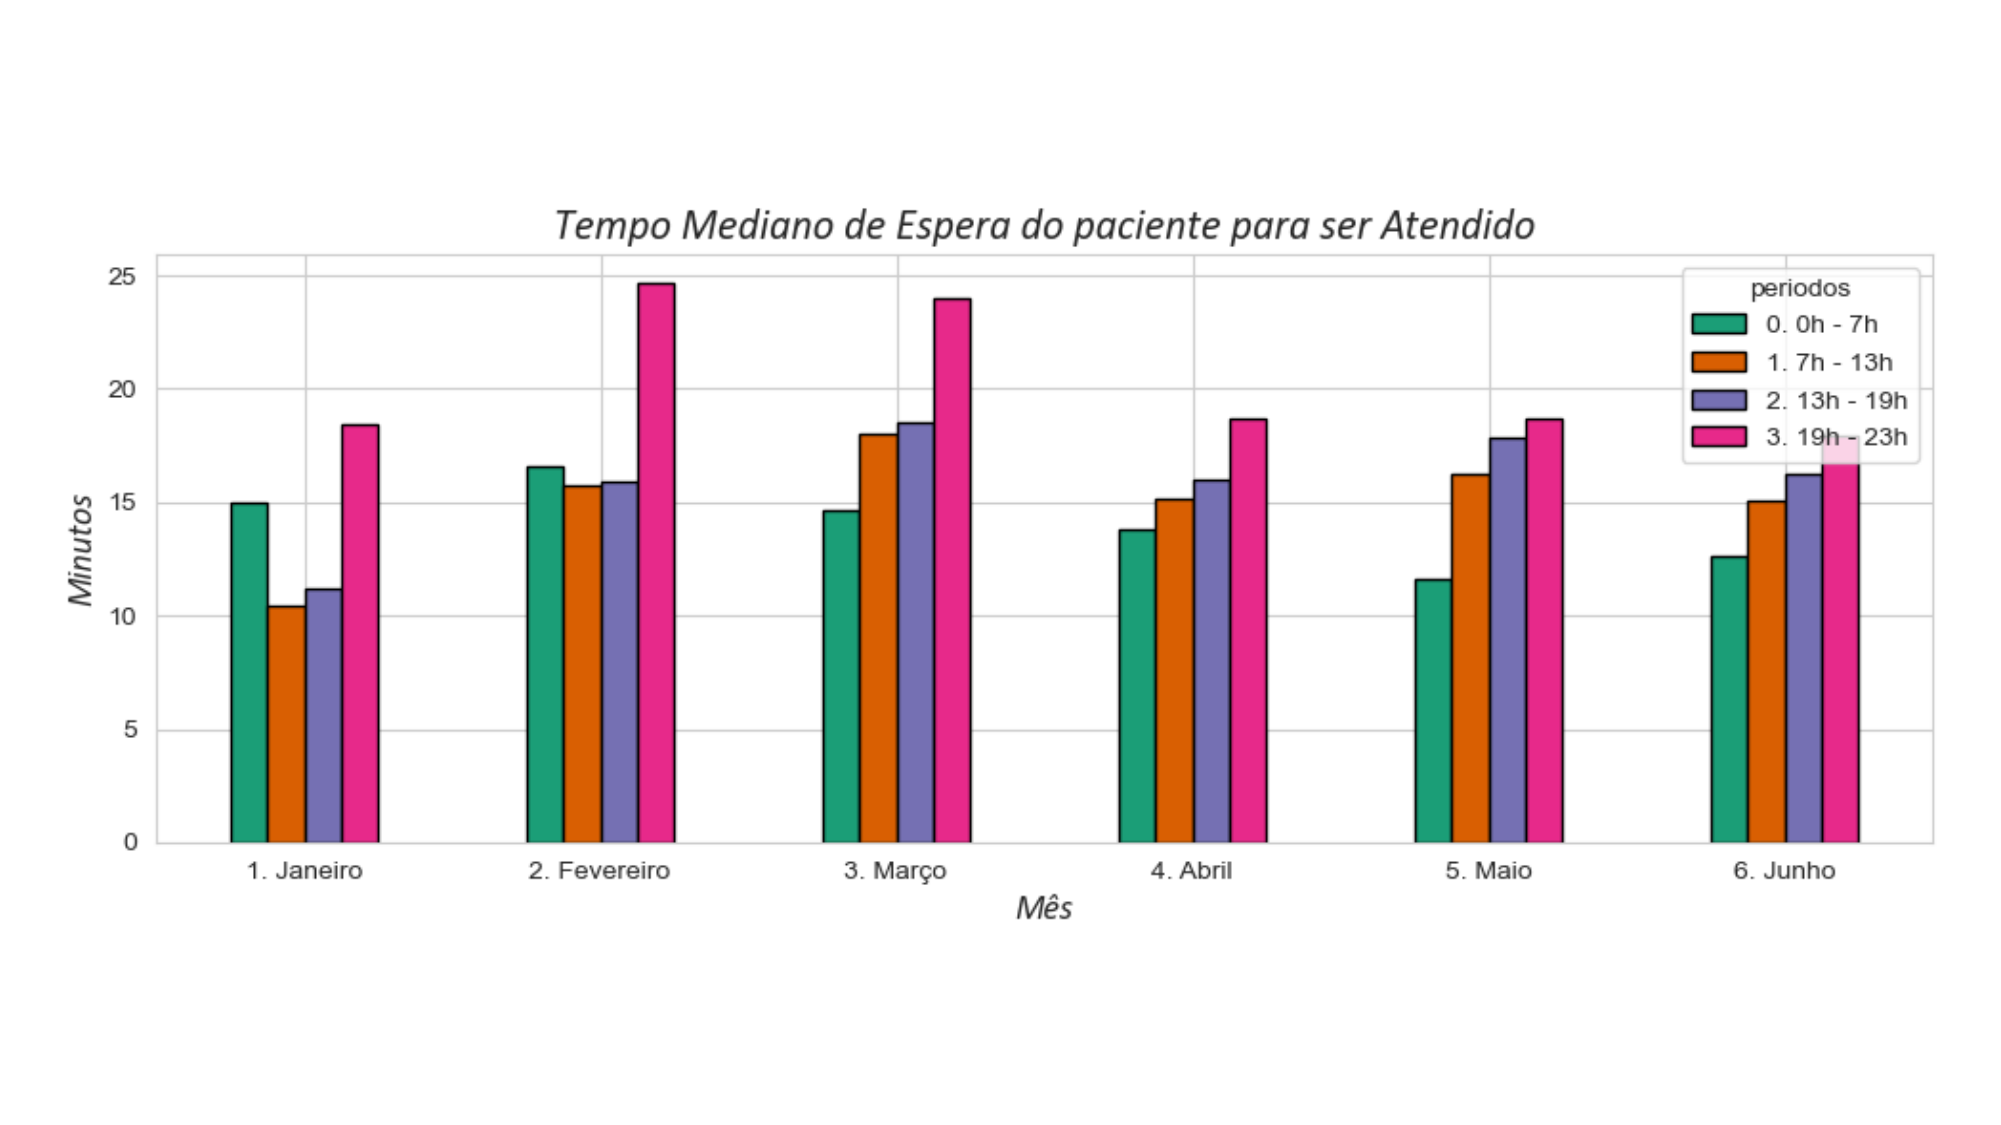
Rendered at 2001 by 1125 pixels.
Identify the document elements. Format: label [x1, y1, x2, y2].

picture [55, 198, 1945, 927]
